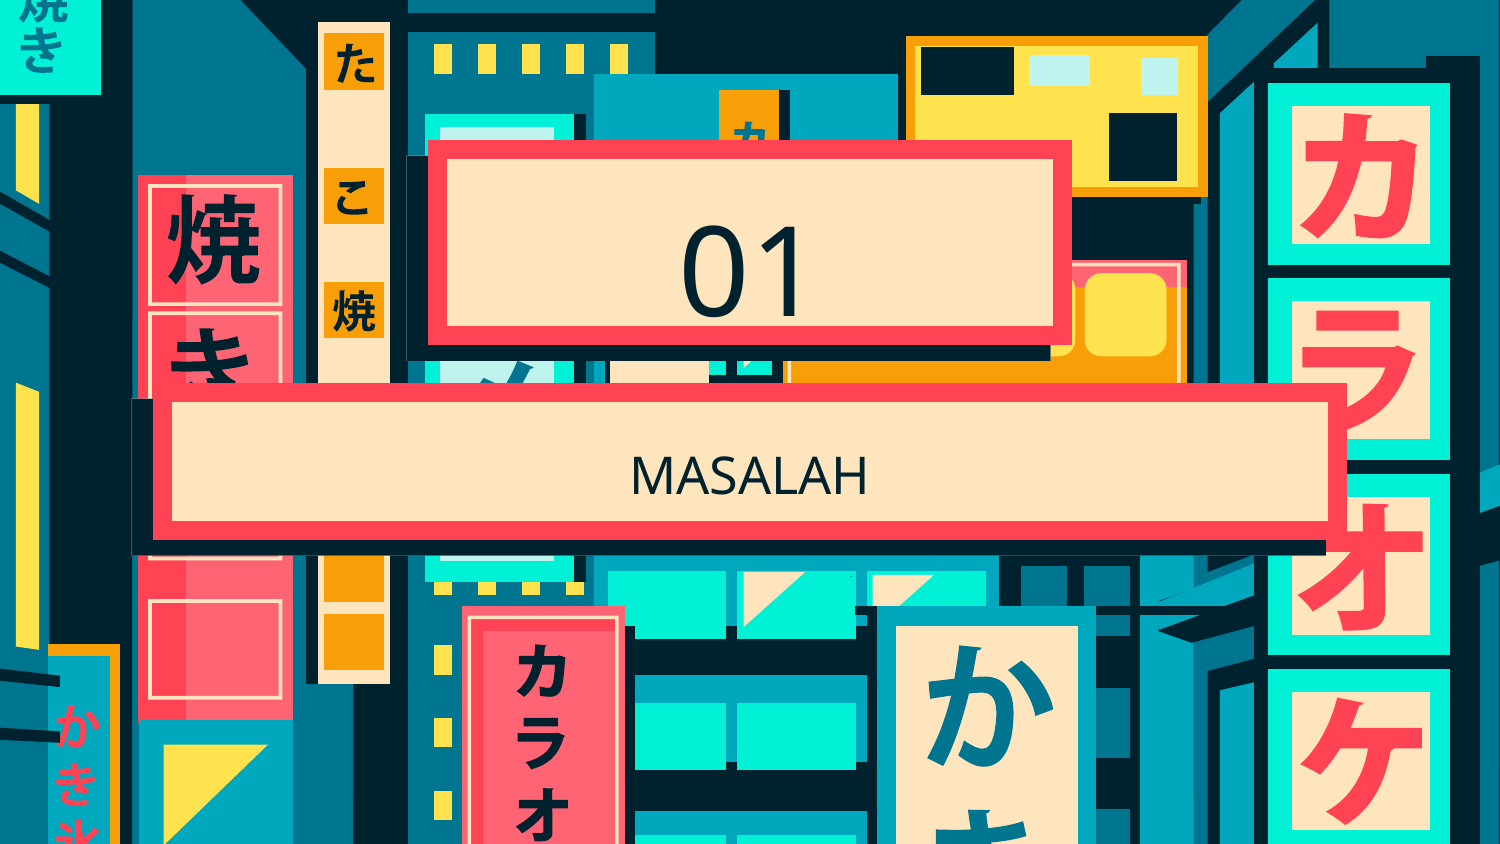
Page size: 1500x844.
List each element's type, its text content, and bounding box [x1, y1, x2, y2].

title 01 [428, 140, 1072, 345]
title MASALAH [153, 383, 1347, 540]
